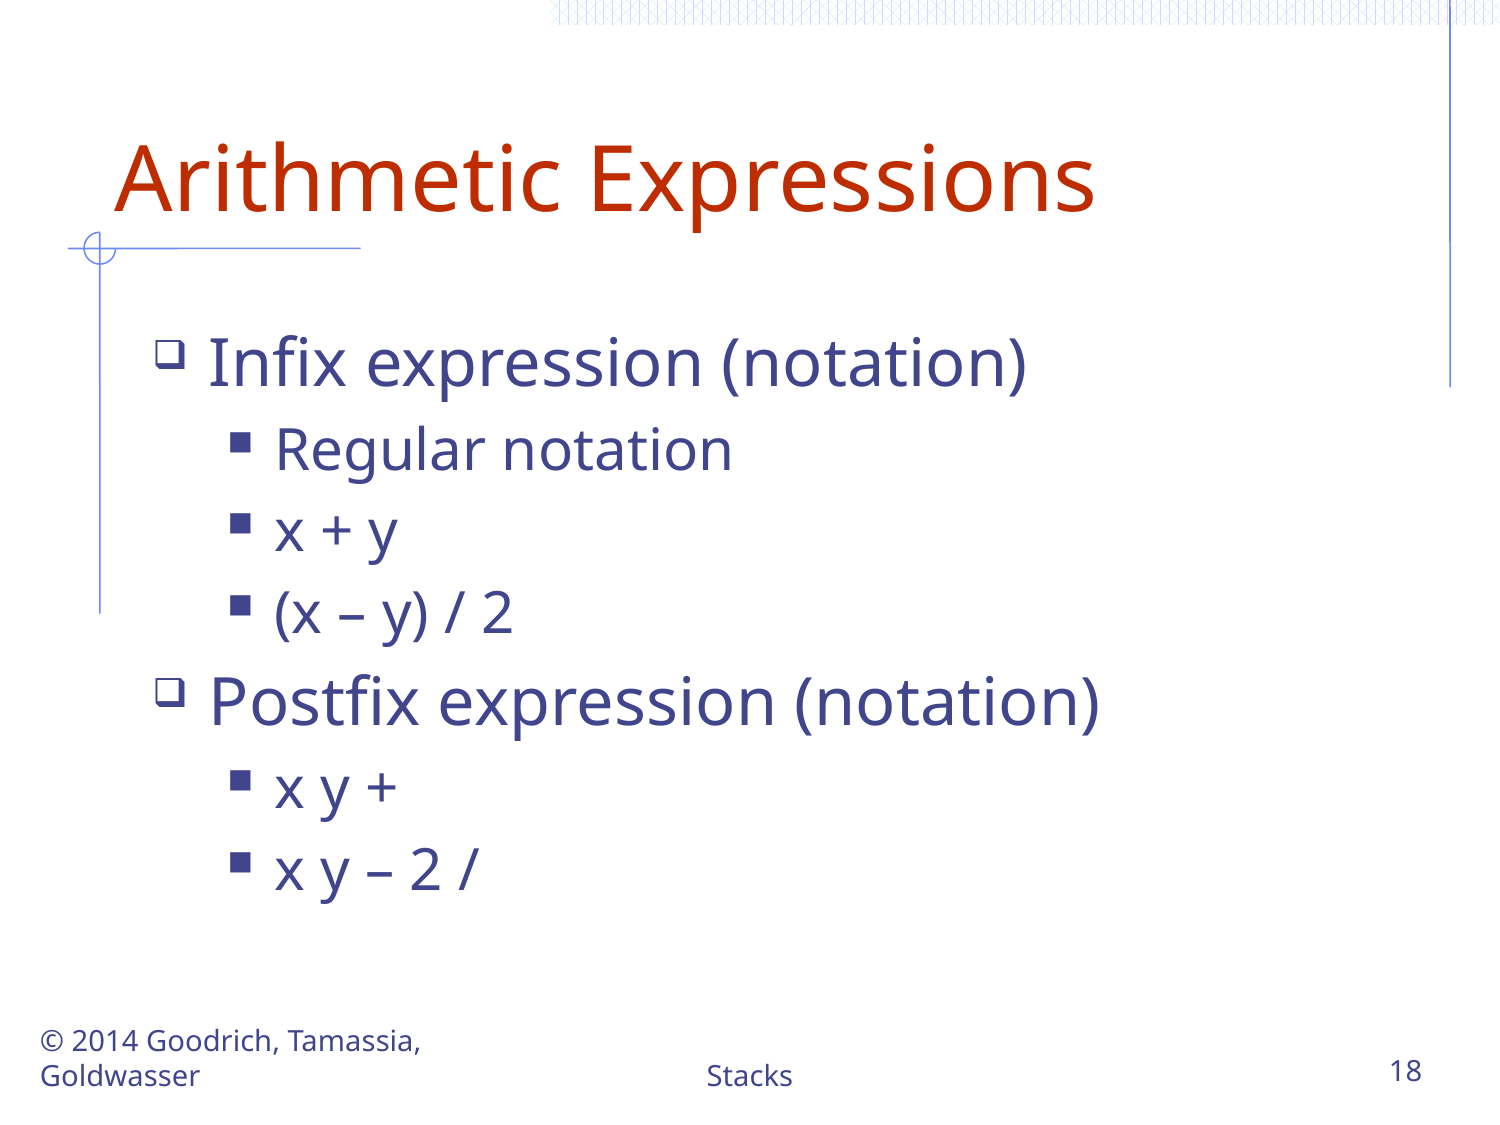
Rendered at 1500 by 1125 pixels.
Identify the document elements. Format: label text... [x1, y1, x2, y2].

title Arithmetic Expressions [99, 50, 1375, 238]
slide_number 18 [1124, 1024, 1438, 1101]
slide_number © 2014 Goodrich, Tamassia, Goldwasser [24, 1024, 512, 1101]
list Infix expression (notation) Regular notation x + y (x – y) / 2 Postfix expression (notation) x y + x y – 2 / [137, 312, 1413, 988]
footer Stacks [512, 1024, 988, 1101]
